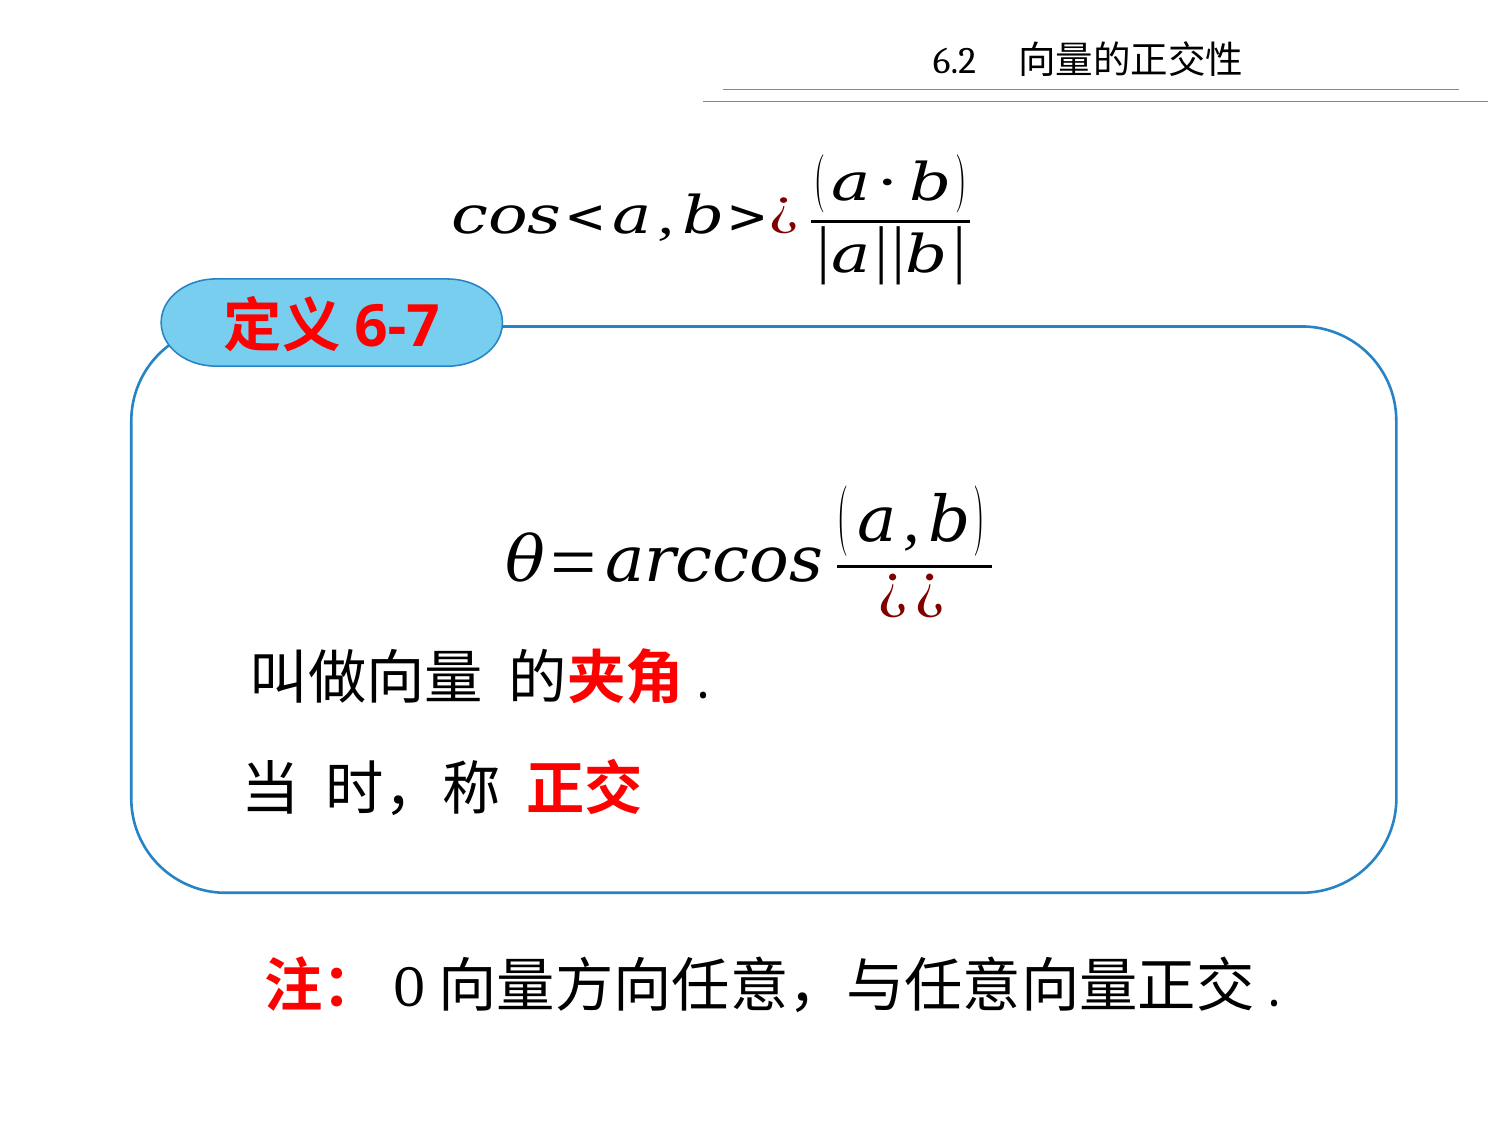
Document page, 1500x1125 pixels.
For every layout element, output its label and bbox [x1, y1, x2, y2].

text_box [131, 278, 1397, 894]
text_box [702, 28, 1489, 102]
